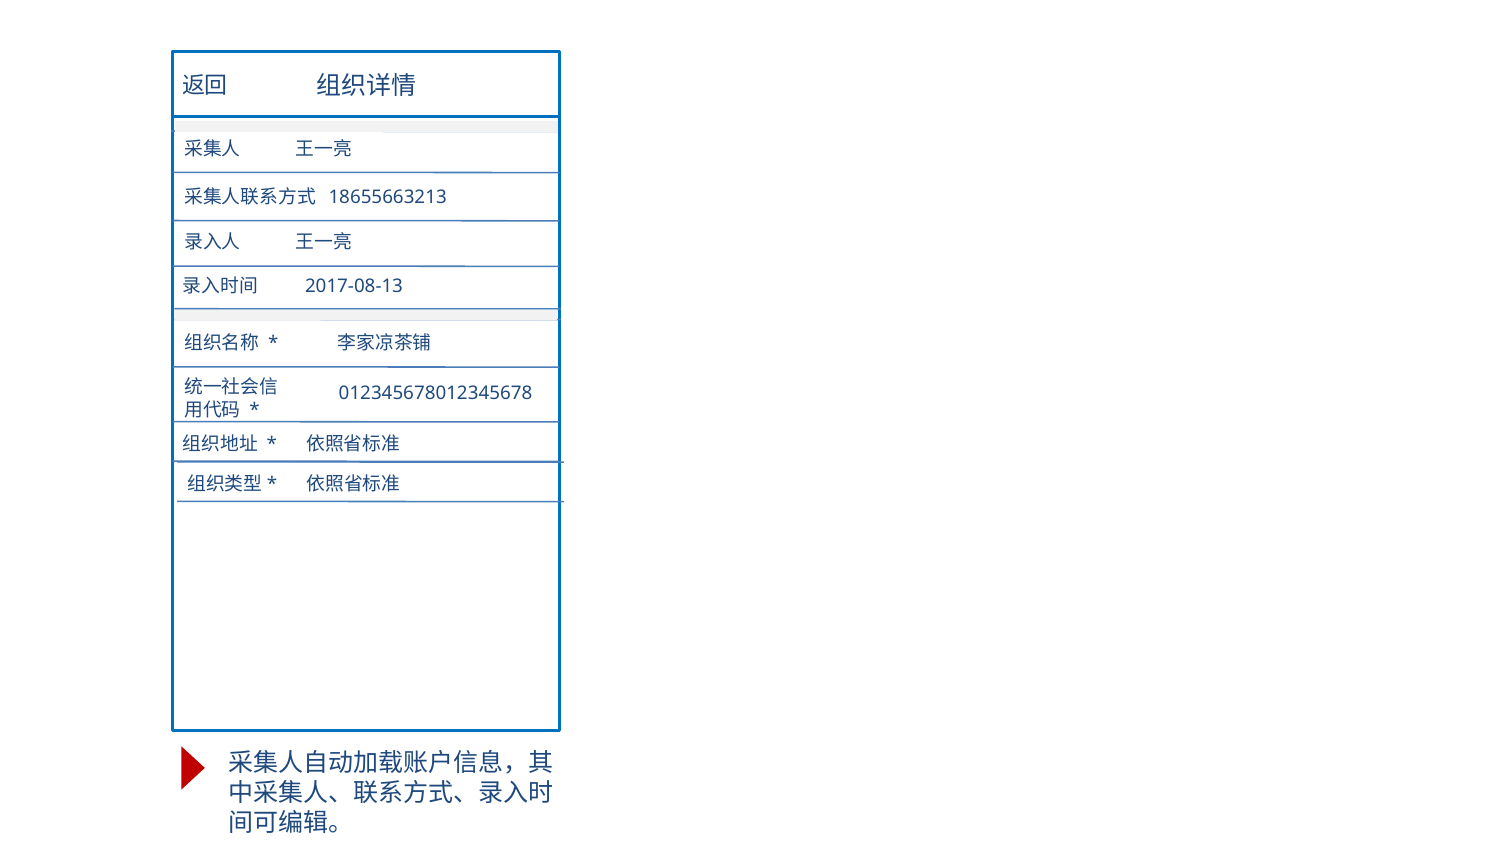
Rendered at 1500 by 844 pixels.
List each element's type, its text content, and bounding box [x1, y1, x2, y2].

text_box [173, 122, 560, 133]
text_box [171, 317, 561, 463]
text_box 采集人自动加载账户信息，其中采集人、联系方式、录入时间可编辑。 [228, 746, 572, 837]
text_box 组织名称 * 李家凉茶铺 [184, 330, 548, 354]
text_box 统一社会信 用代码 * [184, 375, 548, 420]
text_box 组织类型* 依照省标准 [187, 472, 551, 495]
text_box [172, 135, 562, 310]
text_box 012345678012345678 [323, 375, 548, 411]
text_box [172, 311, 559, 317]
text_box [179, 744, 207, 792]
text_box [171, 467, 561, 733]
text_box 组织地址 * 依照省标准 [182, 431, 547, 455]
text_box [172, 50, 560, 117]
text_box [174, 463, 561, 469]
